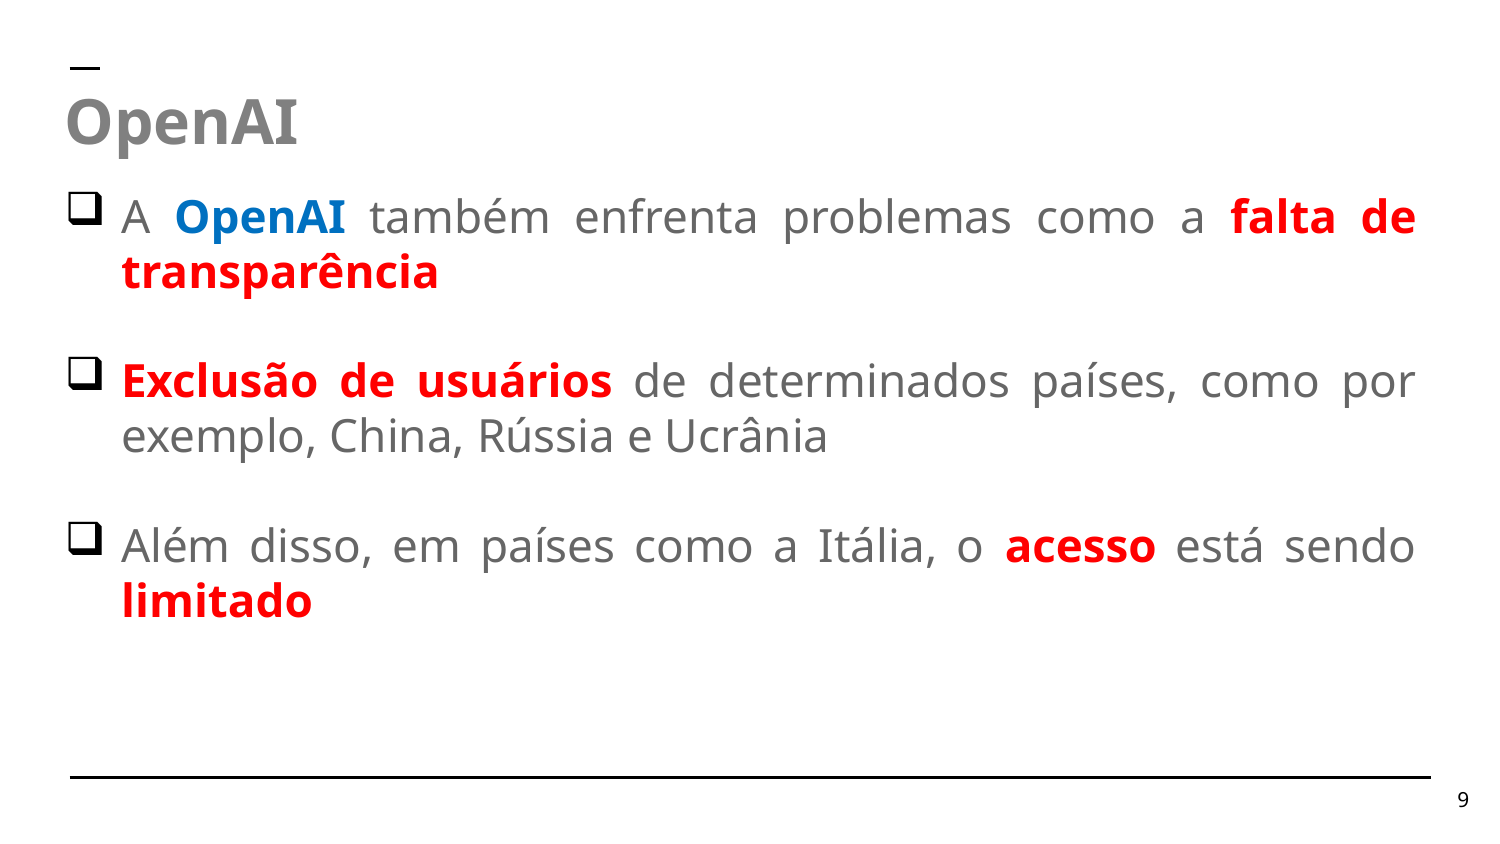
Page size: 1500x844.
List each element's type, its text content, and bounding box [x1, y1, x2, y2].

title OpenAI [49, 67, 1448, 173]
slide_number 9 [1394, 769, 1484, 834]
list A OpenAI também enfrenta problemas como a falta de transparência Exclusão de usuários de determinados países, como por exemplo, China, Rússia e Ucrânia Além disso, em países como a Itália, o acesso está sendo limitado [49, 172, 1432, 770]
